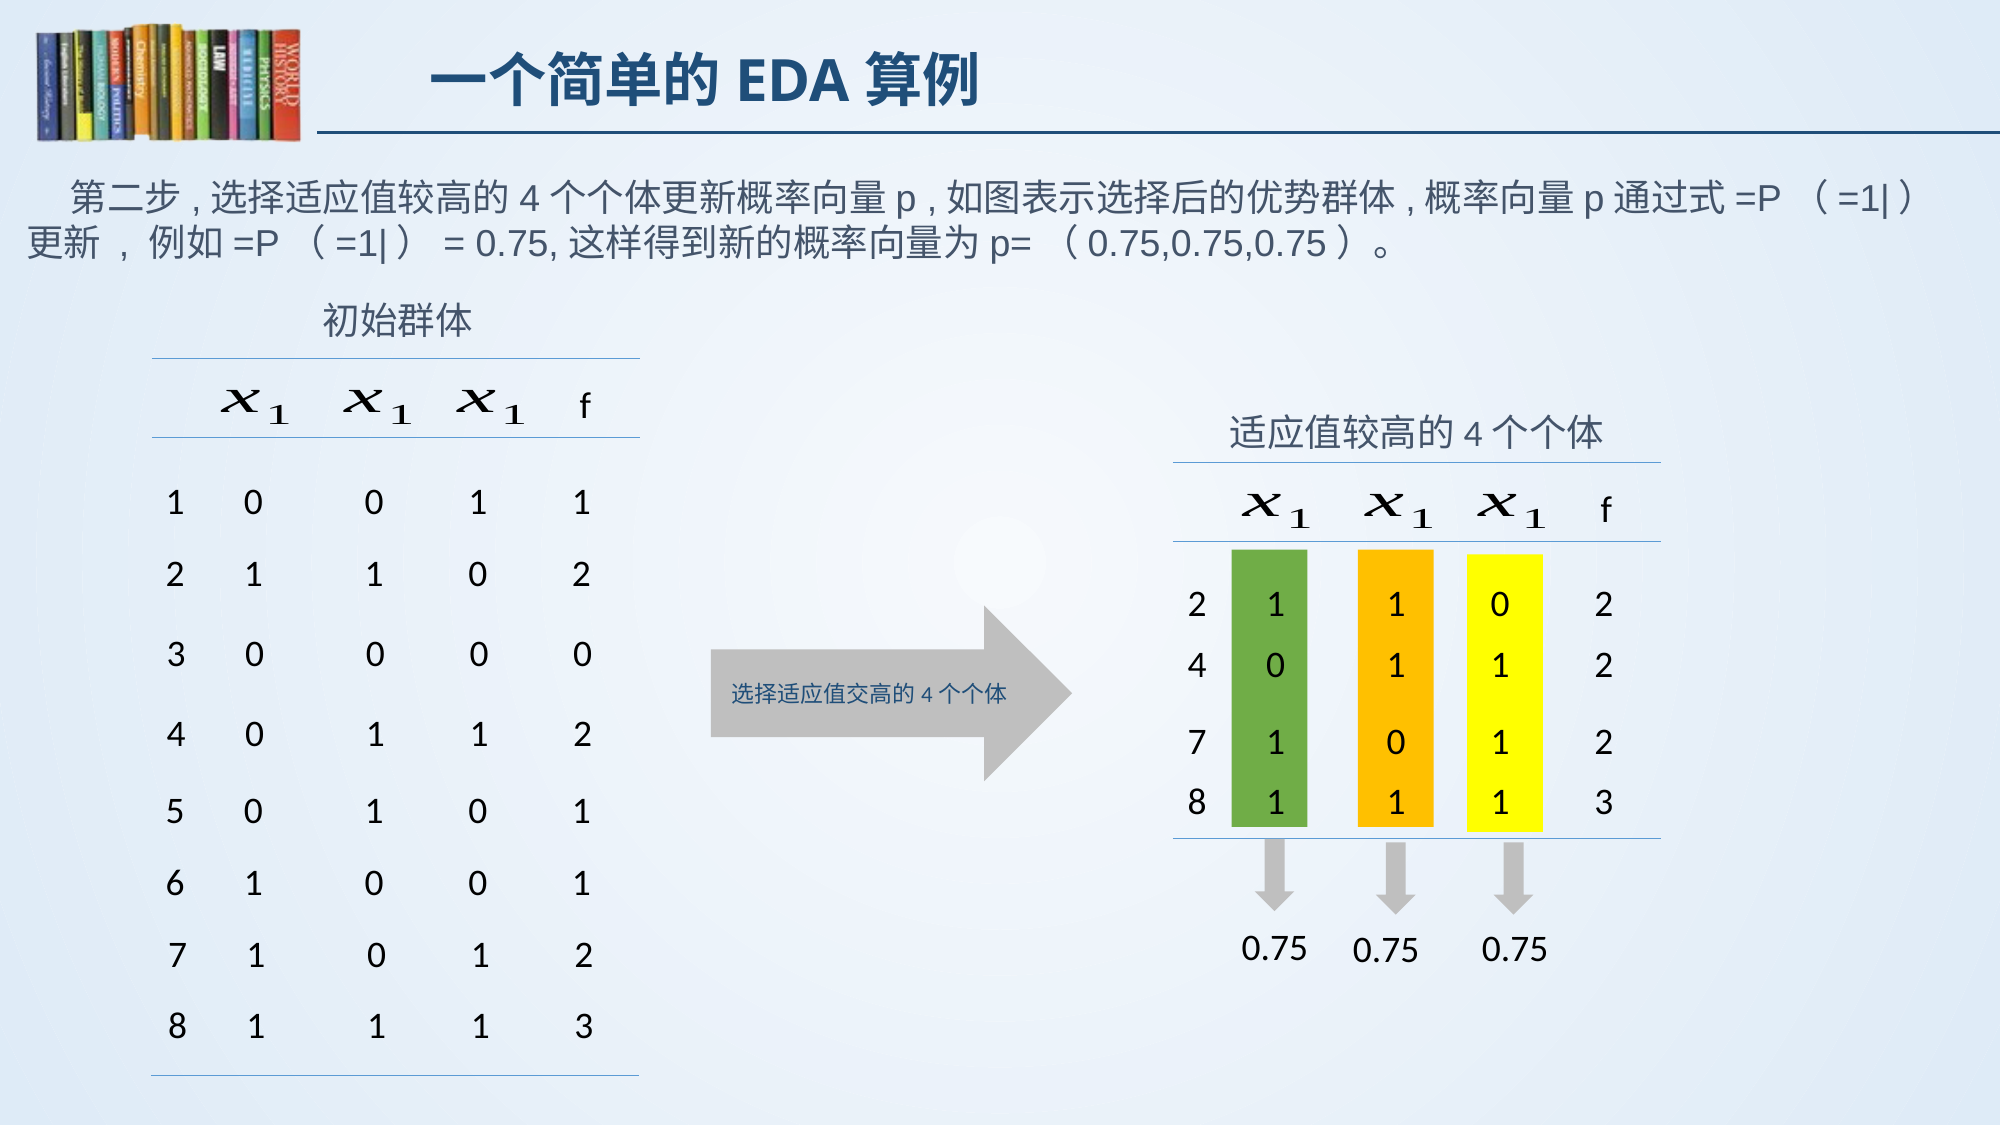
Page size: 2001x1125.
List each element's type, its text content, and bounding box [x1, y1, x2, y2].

text_box 选择适应值交高的4个个体 [709, 602, 1074, 784]
text_box 0.75 [1467, 917, 1579, 977]
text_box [1172, 401, 1661, 839]
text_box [150, 289, 642, 1076]
text_box 一个简单的EDA算例 [415, 35, 1237, 121]
text_box [1491, 841, 1536, 917]
text_box [1373, 841, 1419, 917]
text_box 0.75 [1226, 915, 1339, 976]
text_box [1252, 839, 1297, 913]
picture [23, 0, 317, 173]
text_box 0.75 [1338, 918, 1450, 978]
